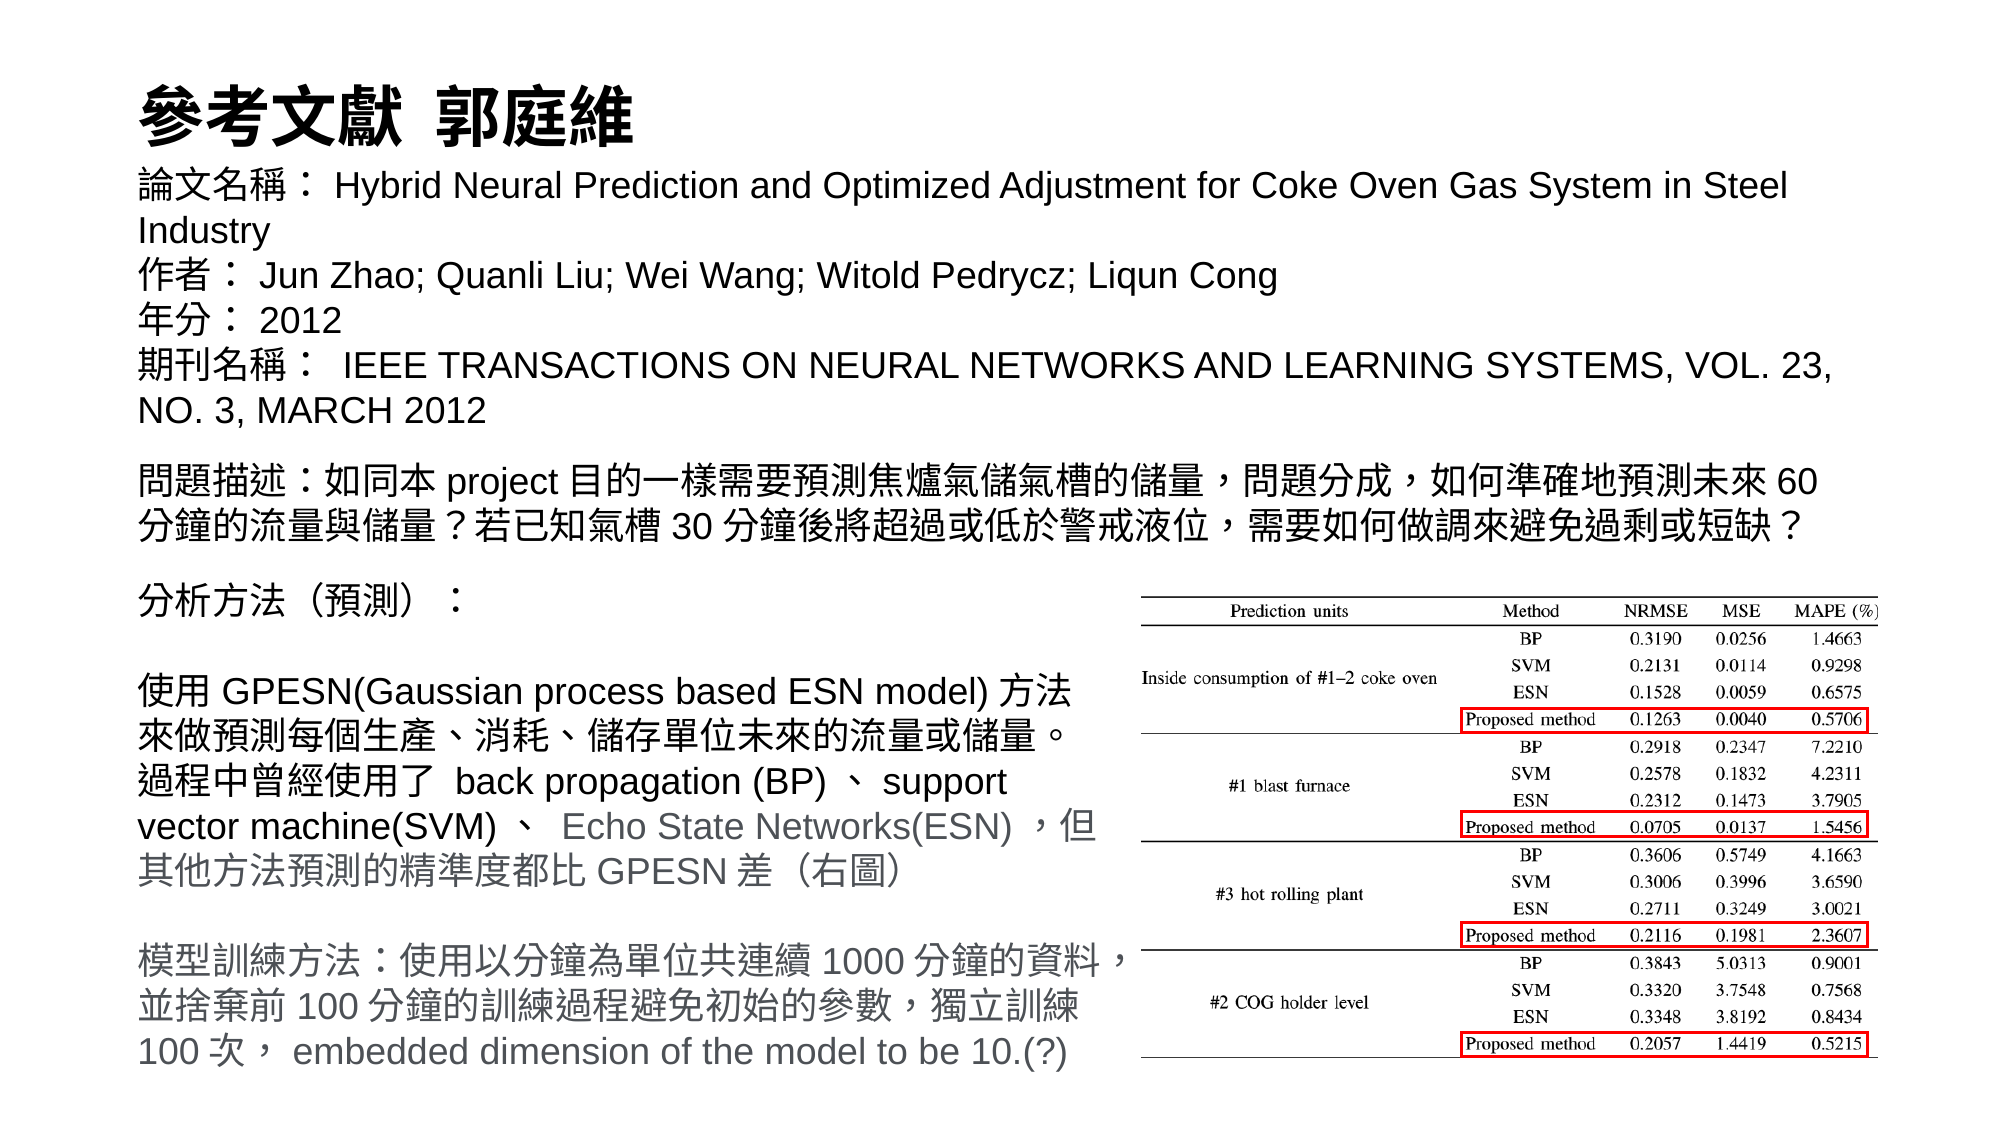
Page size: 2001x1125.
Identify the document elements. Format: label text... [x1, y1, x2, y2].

text_box 參考文獻 郭庭維 [122, 67, 745, 153]
text_box 論文名稱：Hybrid Neural Prediction and Optimized Adjustment for Coke Oven Gas System in Steel Industry 作者：Jun Zhao; Quanli Liu; Wei Wang; Witold Pedrycz; Liqun Cong 年分：2012 期刊名稱： IEEE TRANSACTIONS ON NEURAL NETWORKS AND LEARNING SYSTEMS, VOL. 23, NO. 3, MARCH 2012 [122, 153, 1910, 439]
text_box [1141, 596, 1878, 1058]
text_box 問題描述：如同本project目的一樣需要預測焦爐氣儲氣槽的儲量，問題分成，如何準確地預測未來60分鐘的流量與儲量？若已知氣槽30分鐘後將超過或低於警戒液位，需要如何做調來避免過剩或短缺？ [122, 449, 1869, 555]
text_box 分析方法（預測）： 使用GPESN(Gaussian process based ESN model)方法來做預測每個生產、消耗、儲存單位未來的流量或儲量。 過程中曾經使用了 back propagation (BP)、support vector machine(SVM)、 Echo State Networks(ESN)，但其他方法預測的精準度都比GPESN差（右圖） 模型訓練方法：使用以分鐘為單位共連續1000分鐘的資料，並捨棄前100分鐘的訓練過程避免初始的參數，獨立訓練100次，embedded dimension of the model to be 10.(?) [122, 569, 1123, 1080]
